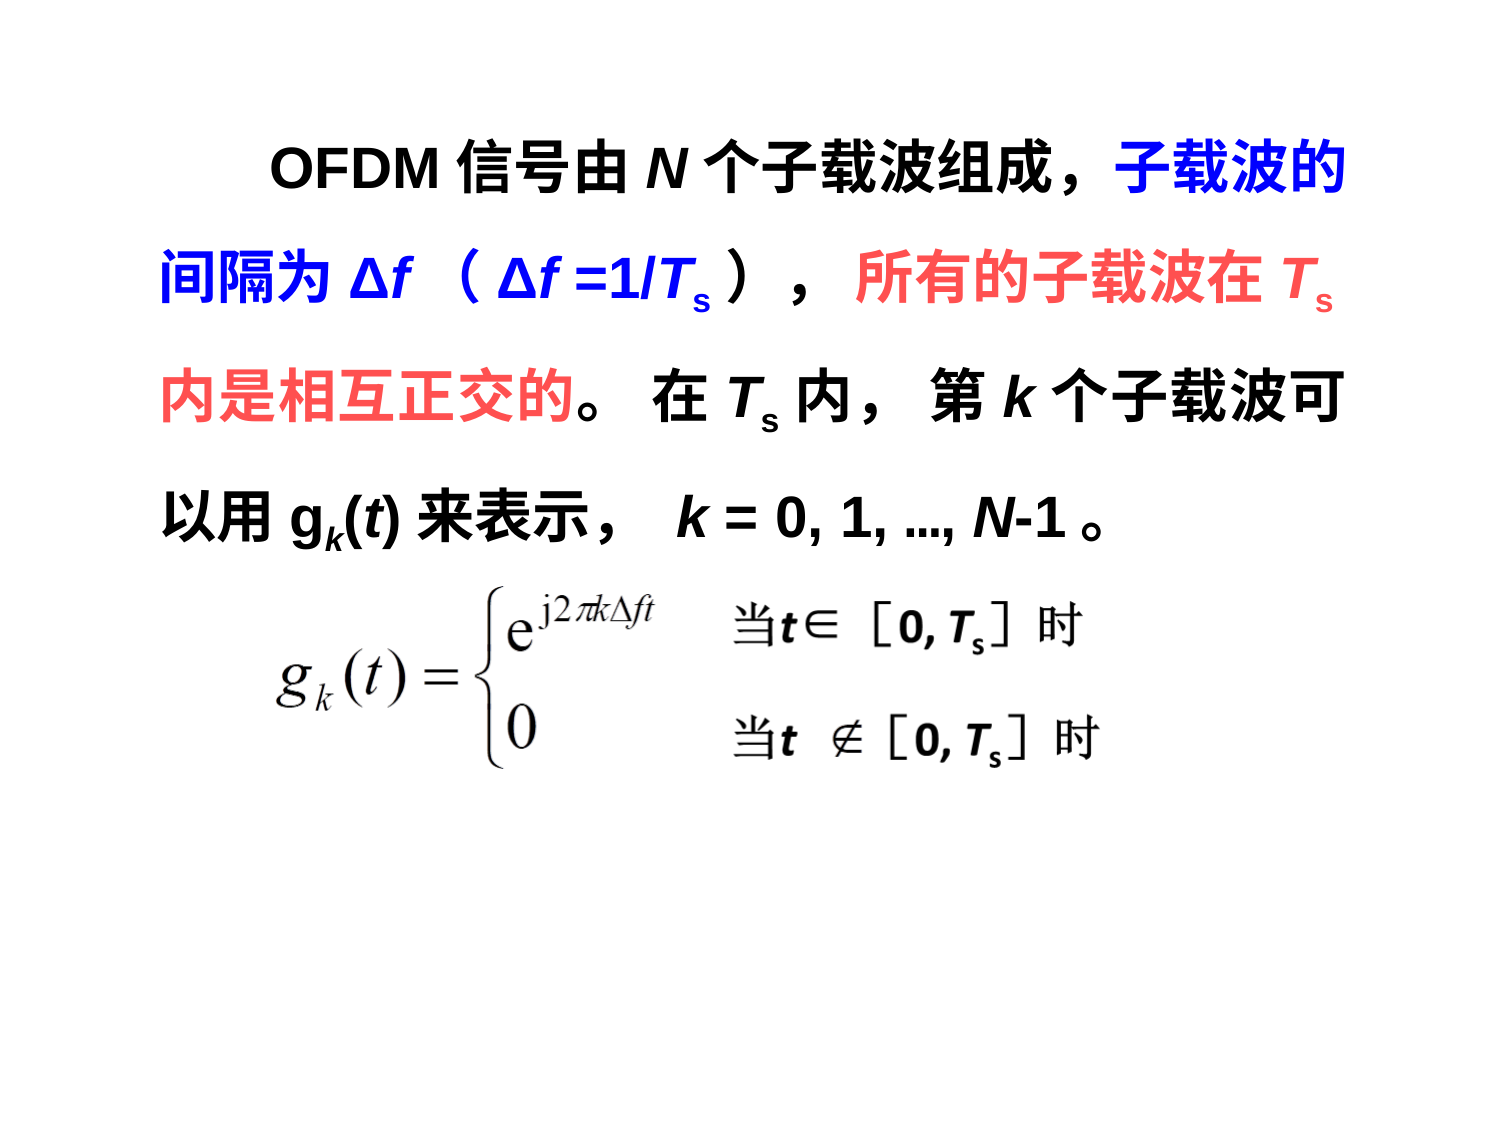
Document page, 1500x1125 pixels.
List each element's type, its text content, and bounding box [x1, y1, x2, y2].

picture [265, 573, 1202, 799]
list OFDM信号由N个子载波组成，子载波的间隔为Δf（Δf =1/Ts）， 所有的子载波在Ts内是相互正交的。 在Ts内， 第k个子载波可以用gk(t)来表示， k = 0, 1, …, N-1。 [87, 87, 1363, 788]
